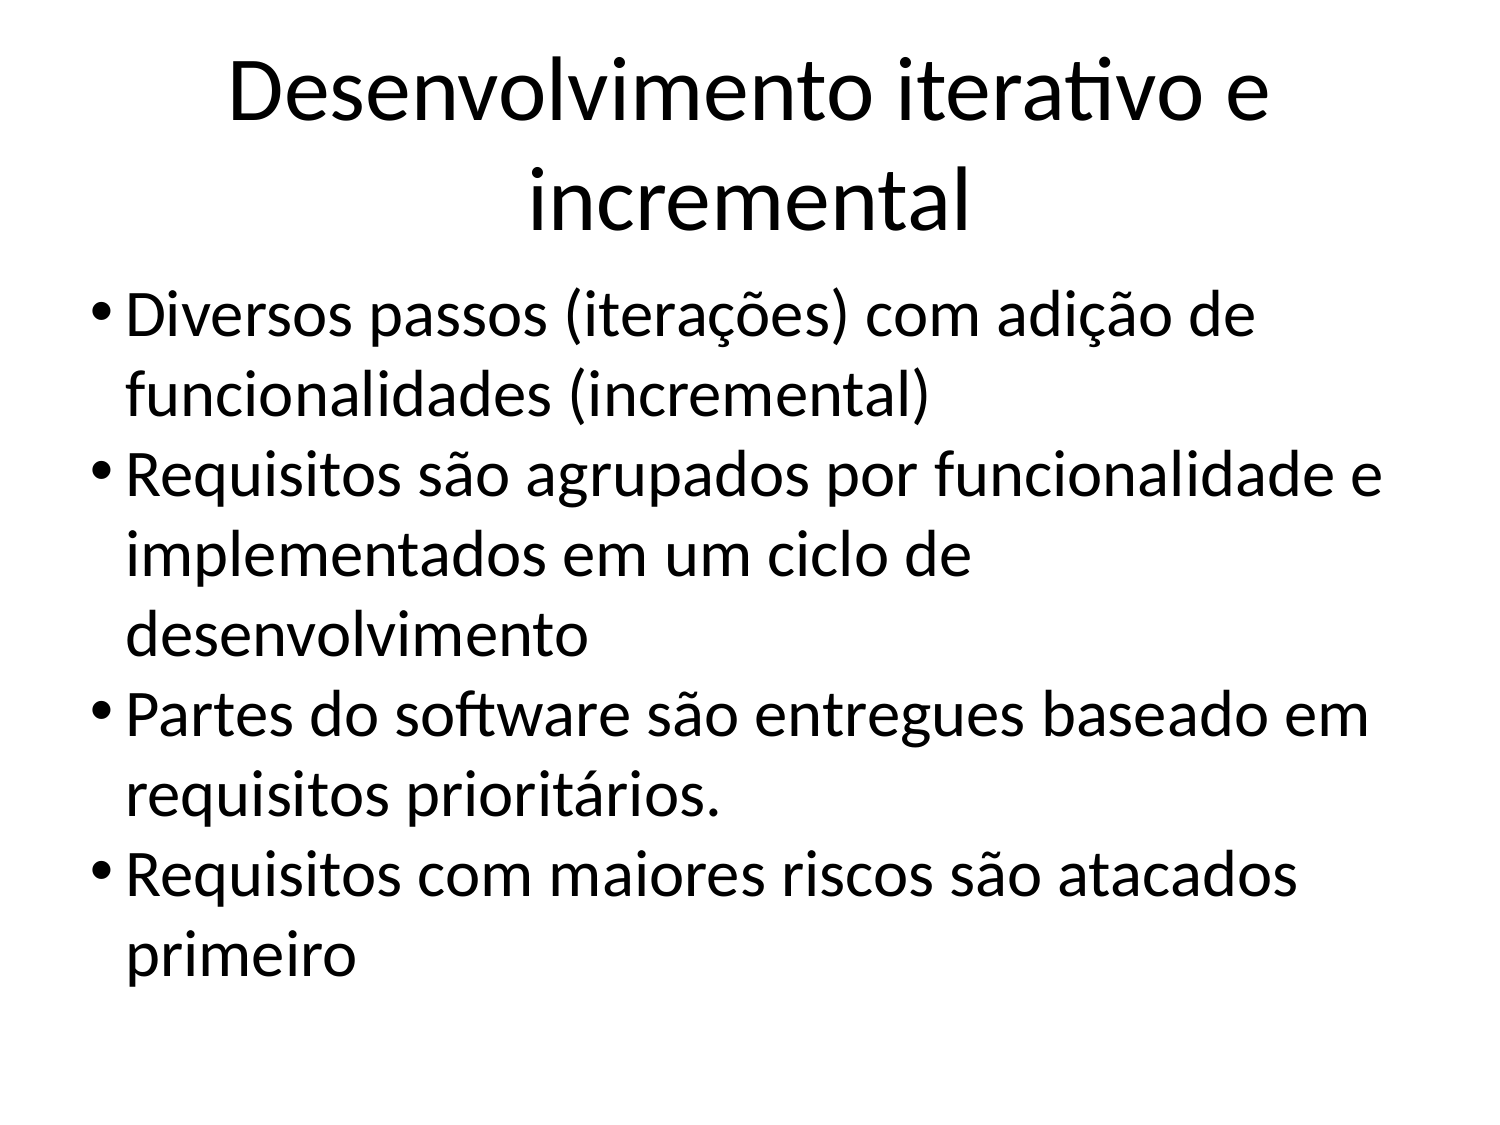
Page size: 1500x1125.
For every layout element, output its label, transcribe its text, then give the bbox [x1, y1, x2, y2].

text_box Desenvolvimento iterativo e incremental [75, 45, 1425, 233]
text_box Diversos passos (iterações) com adição de funcionalidades (incremental) Requisitos são agrupados por funcionalidade e implementados em um ciclo de desenvolvimento Partes do software são entregues baseado em requisitos prioritários. Requisitos com maiores riscos são atacados primeiro [75, 262, 1425, 1005]
